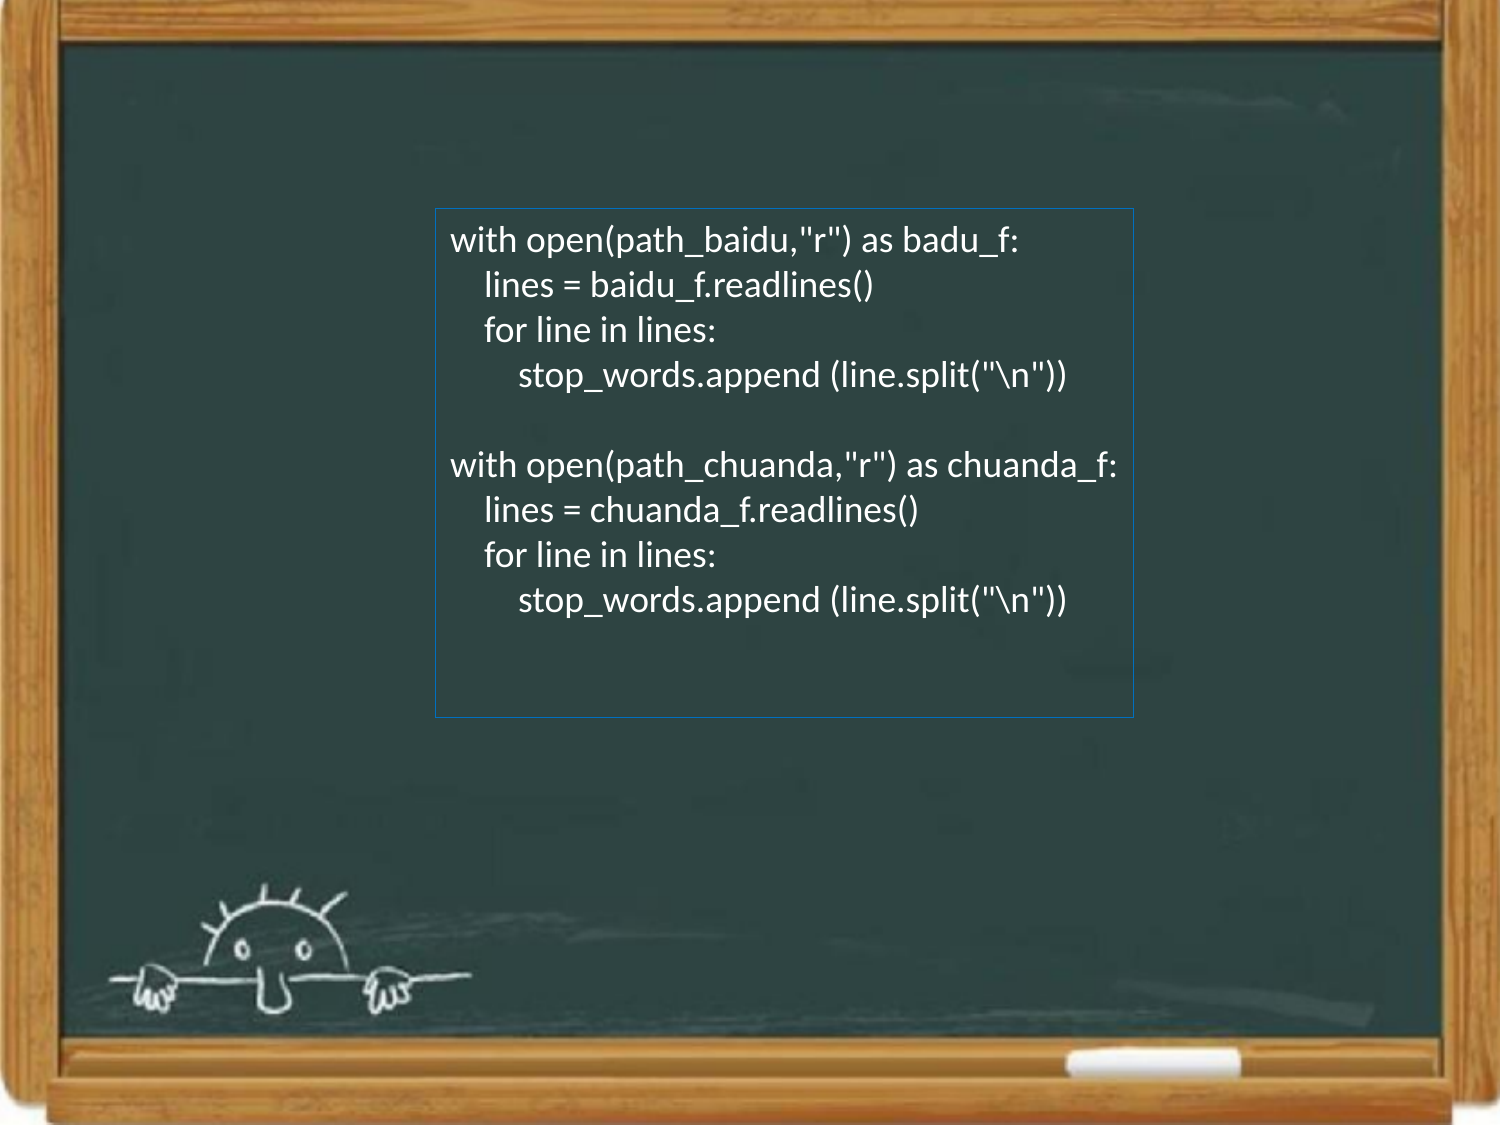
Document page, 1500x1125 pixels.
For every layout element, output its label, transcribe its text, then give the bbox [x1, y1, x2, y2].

picture [0, 0, 1500, 1125]
text_box with open(path_baidu,"r") as badu_f: lines = baidu_f.readlines() for line in lines: stop_words.append (line.split("\n")) with open(path_chuanda,"r") as chuanda_f: lines = chuanda_f.readlines() for line in lines: stop_words.append (line.split("\n")) [435, 208, 1134, 718]
